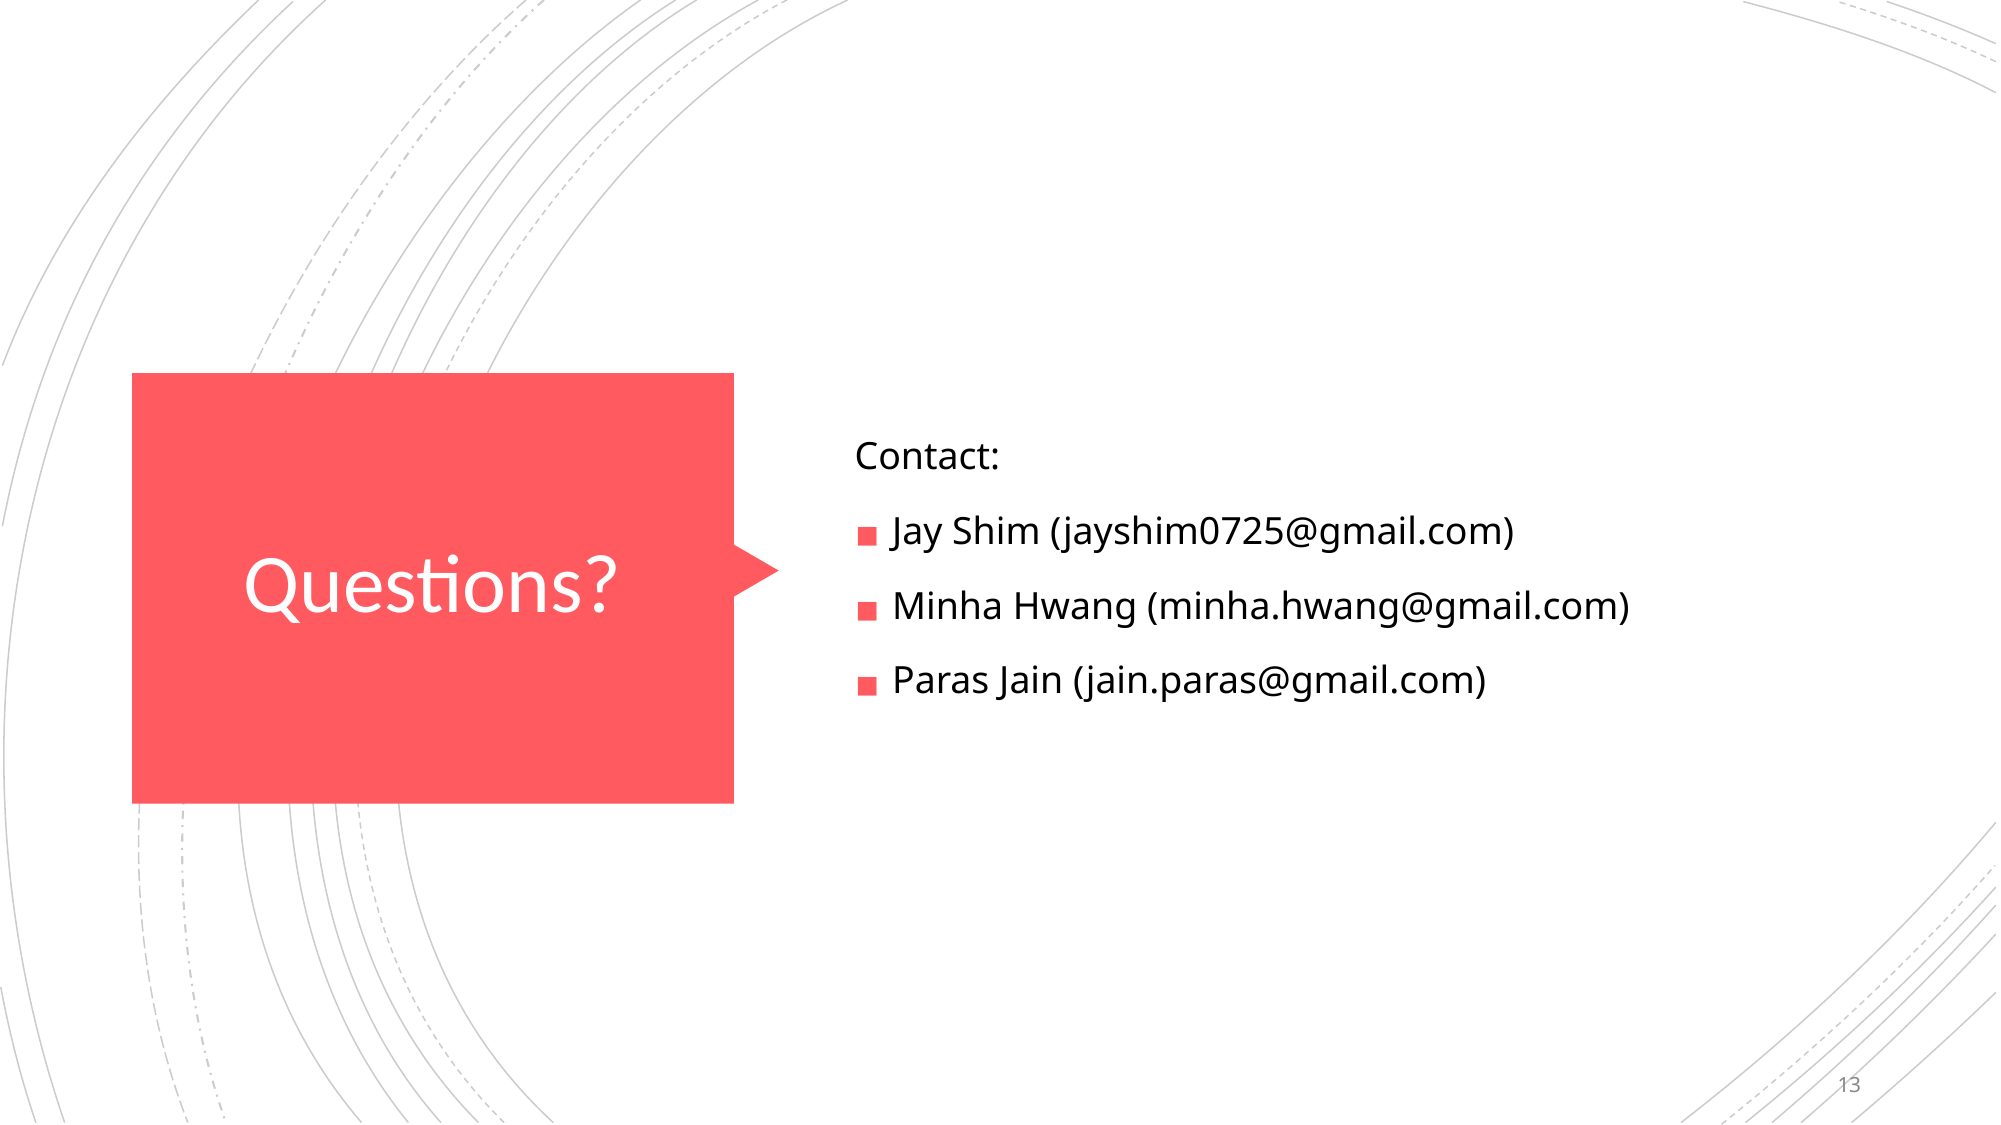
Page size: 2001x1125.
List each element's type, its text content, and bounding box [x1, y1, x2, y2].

list Contact: Jay Shim (jayshim0725@gmail.com) Minha Hwang (minha.hwang@gmail.com) Paras Jain (jain.paras@gmail.com) [839, 131, 1871, 993]
title Questions? [145, 385, 720, 789]
slide_number 13 [1726, 1059, 1877, 1113]
